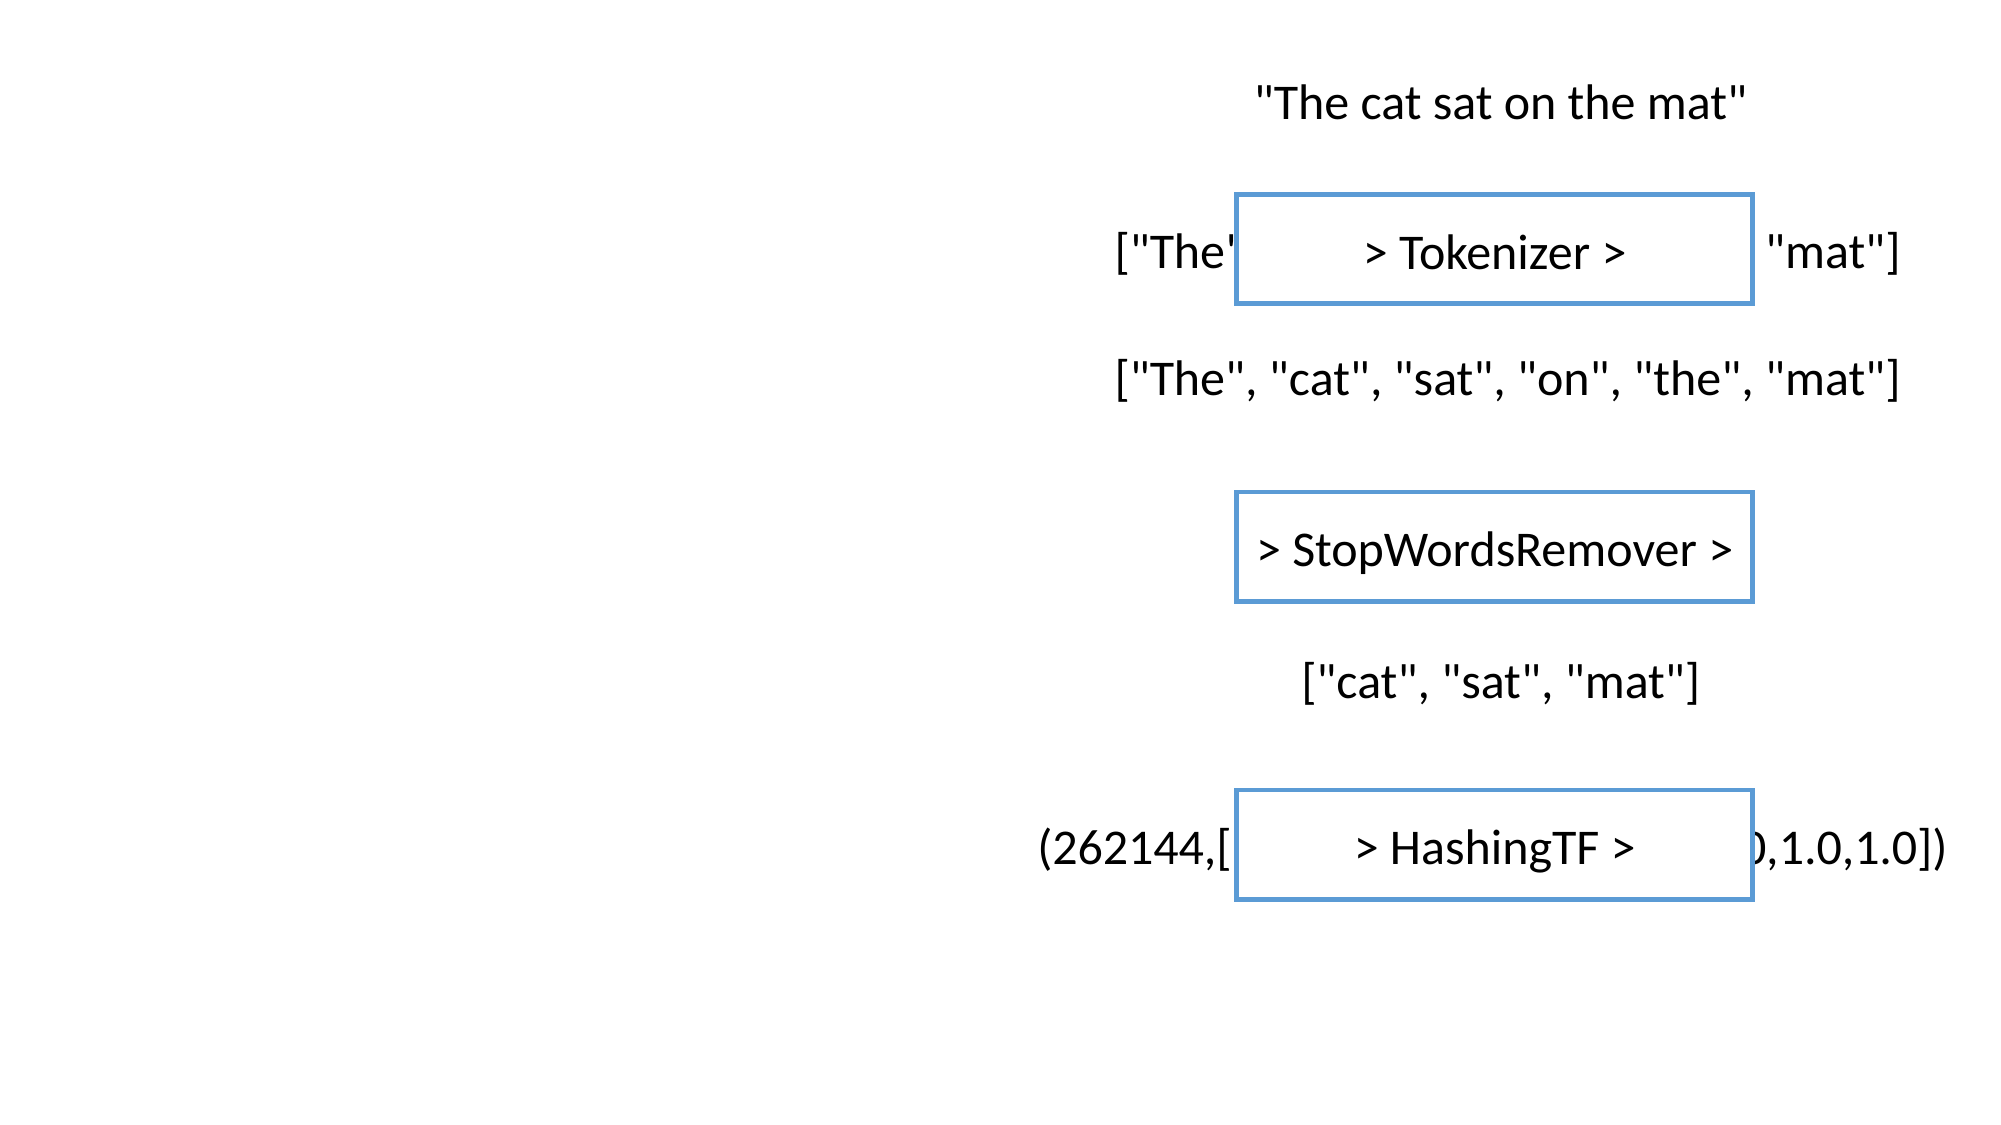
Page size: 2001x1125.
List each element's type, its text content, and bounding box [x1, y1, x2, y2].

text_box > HashingTF > [1236, 789, 1754, 900]
text_box ["The", "cat", "sat", "on", "the", "mat"] [1754, 211, 1916, 286]
text_box > StopWordsRemover > [1236, 491, 1754, 603]
text_box "The cat sat on the mat" [1239, 62, 1763, 137]
text_box ["The", "cat", "sat", "on", "the", "mat"] [1099, 337, 1916, 413]
text_box ["The", "cat", "sat", "on", "the", "mat"] [1099, 211, 1236, 286]
text_box (262144,[17291,61111,163436],[1.0,1.0,1.0]) [1022, 806, 1236, 882]
text_box > Tokenizer > [1236, 193, 1754, 305]
text_box (262144,[17291,61111,163436],[1.0,1.0,1.0]) [1754, 806, 1967, 882]
text_box ["cat", "sat", "mat"] [1286, 641, 1716, 716]
